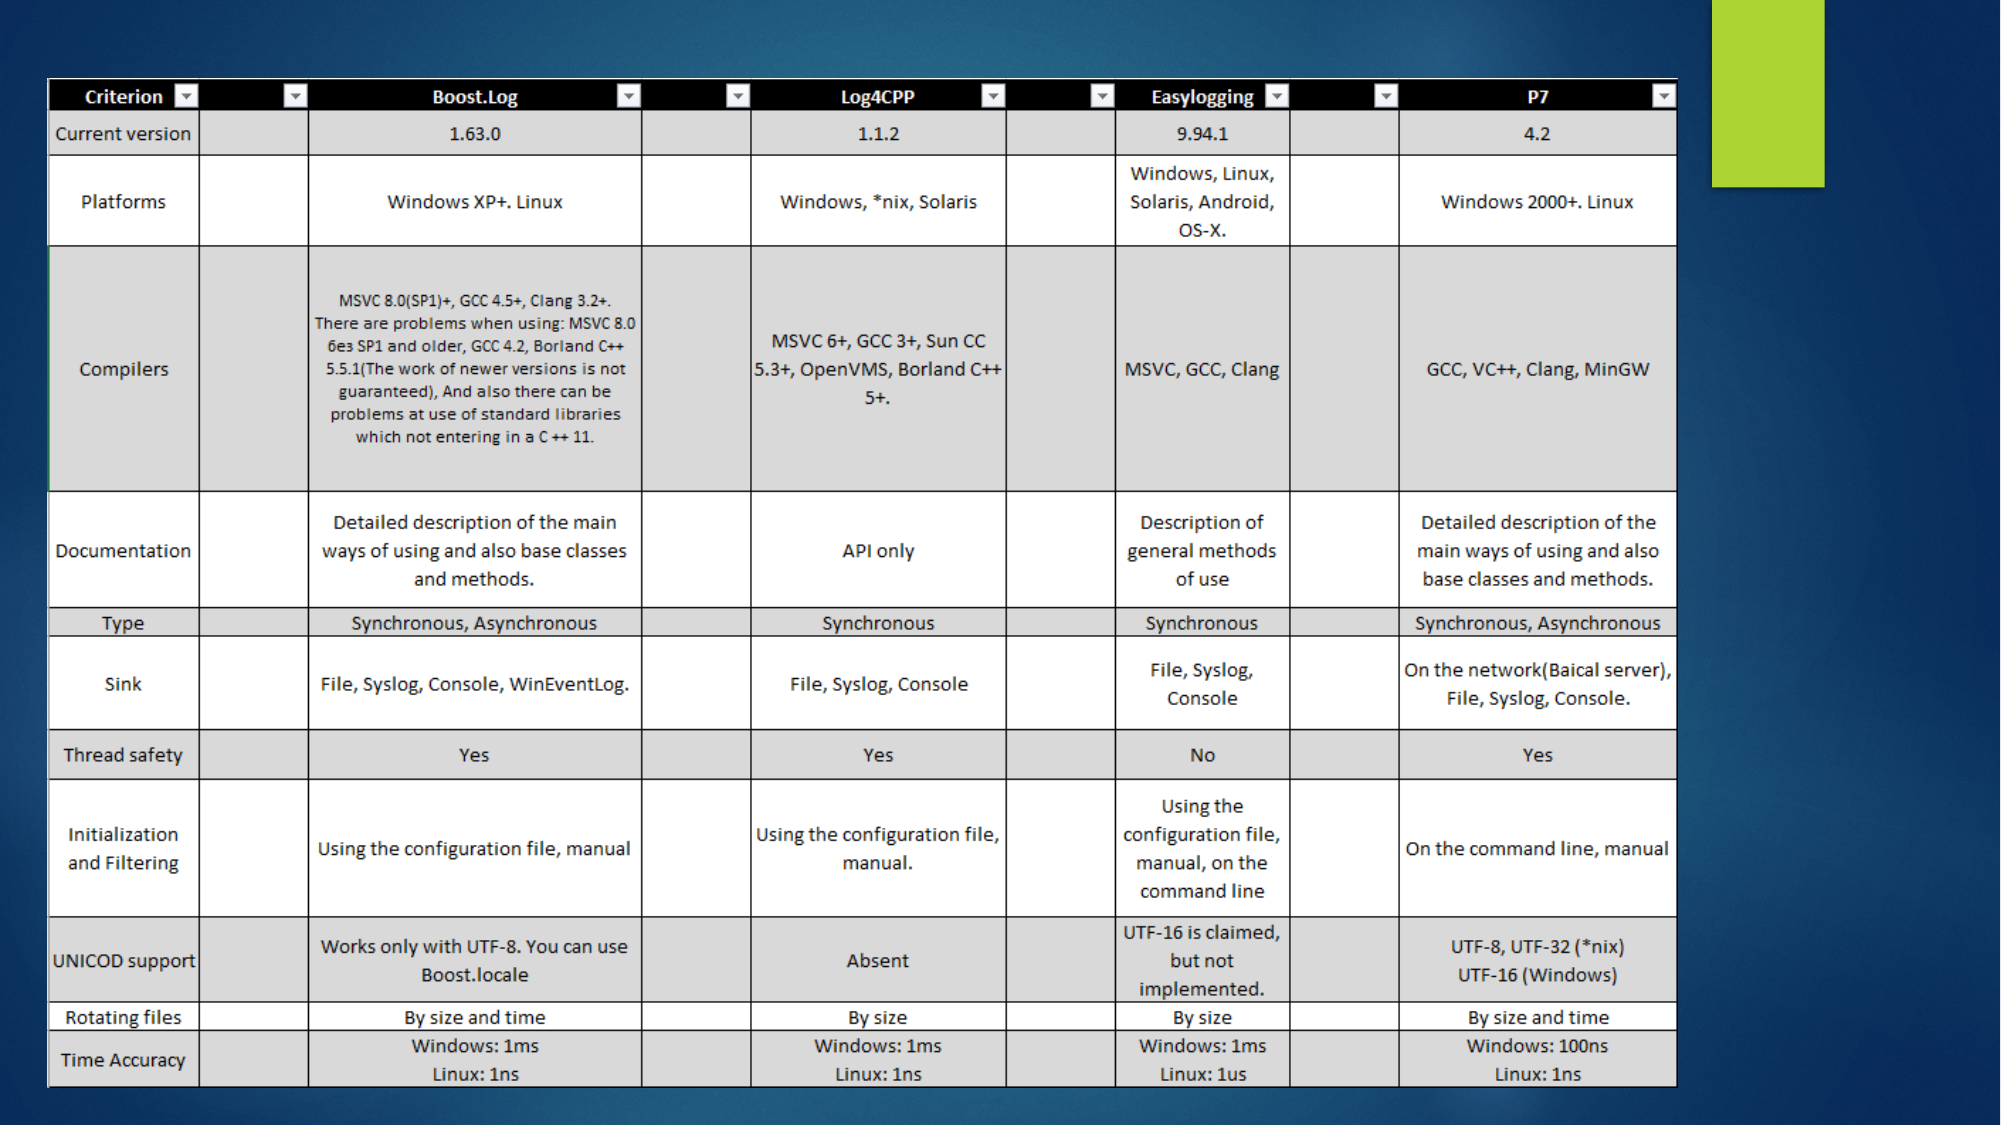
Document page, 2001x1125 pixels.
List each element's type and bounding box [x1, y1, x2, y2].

picture [0, 0, 1678, 1125]
